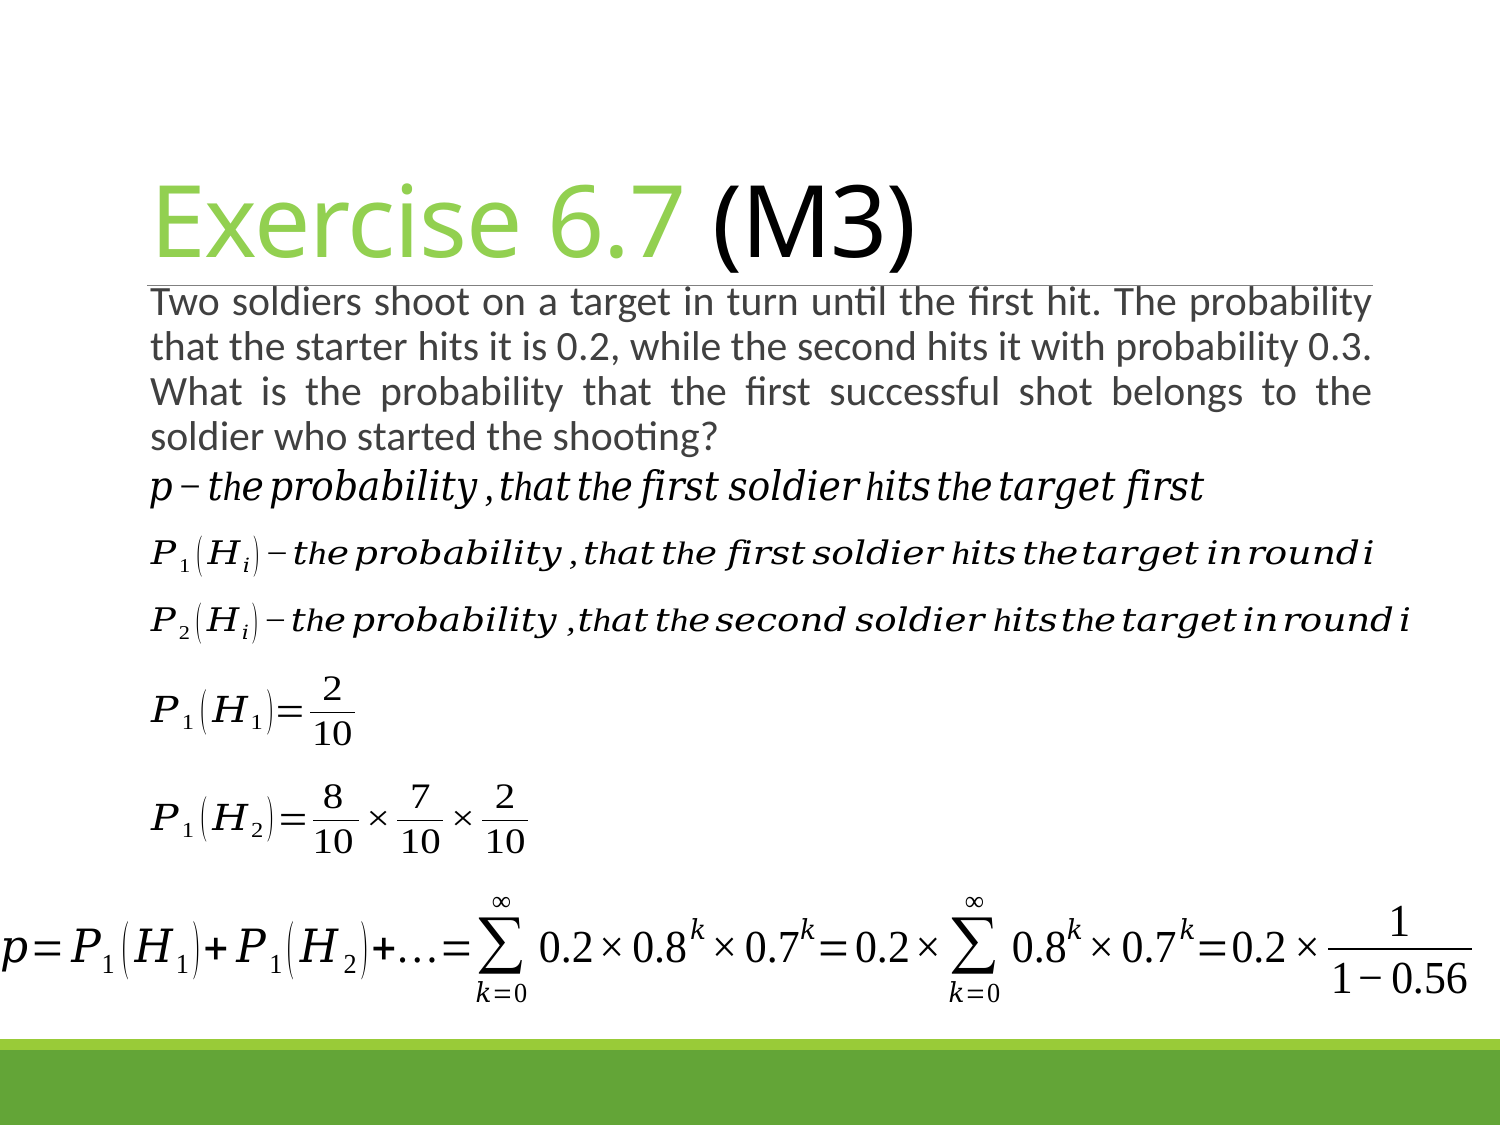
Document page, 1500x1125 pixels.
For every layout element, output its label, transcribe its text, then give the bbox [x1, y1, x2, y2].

title Exercise 6.7 (M3) [135, 47, 1373, 272]
list Two soldiers shoot on a target in turn until the first hit. The probability that the starter hits it is 0.2, while the second hits it with probability 0.3. What is the probability that the first successful shot belongs to the soldier who started the shooting? [135, 272, 1373, 483]
